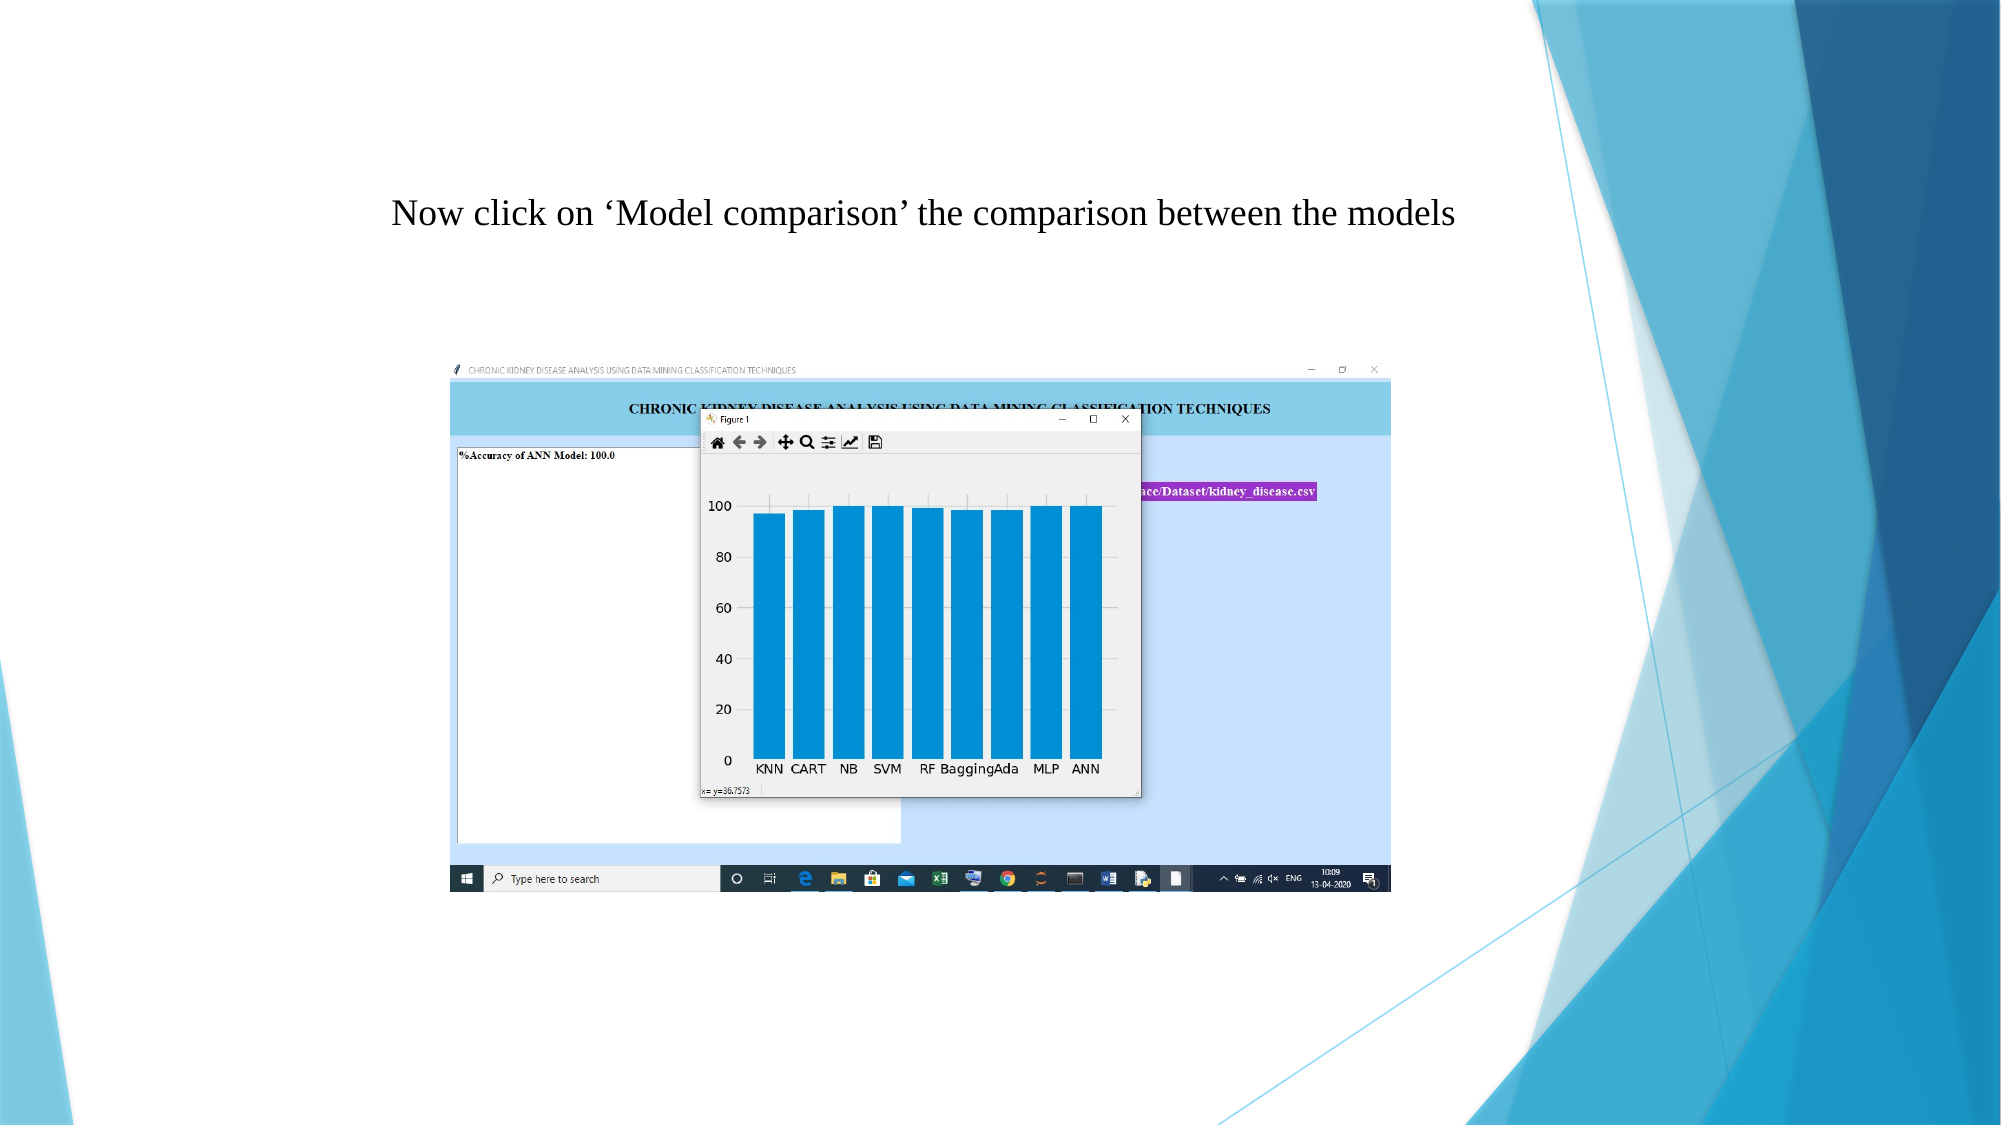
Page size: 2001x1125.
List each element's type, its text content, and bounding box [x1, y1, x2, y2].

text_box Now click on ‘Model comparison’ the comparison between the models [350, 174, 1502, 241]
picture [449, 361, 1391, 892]
